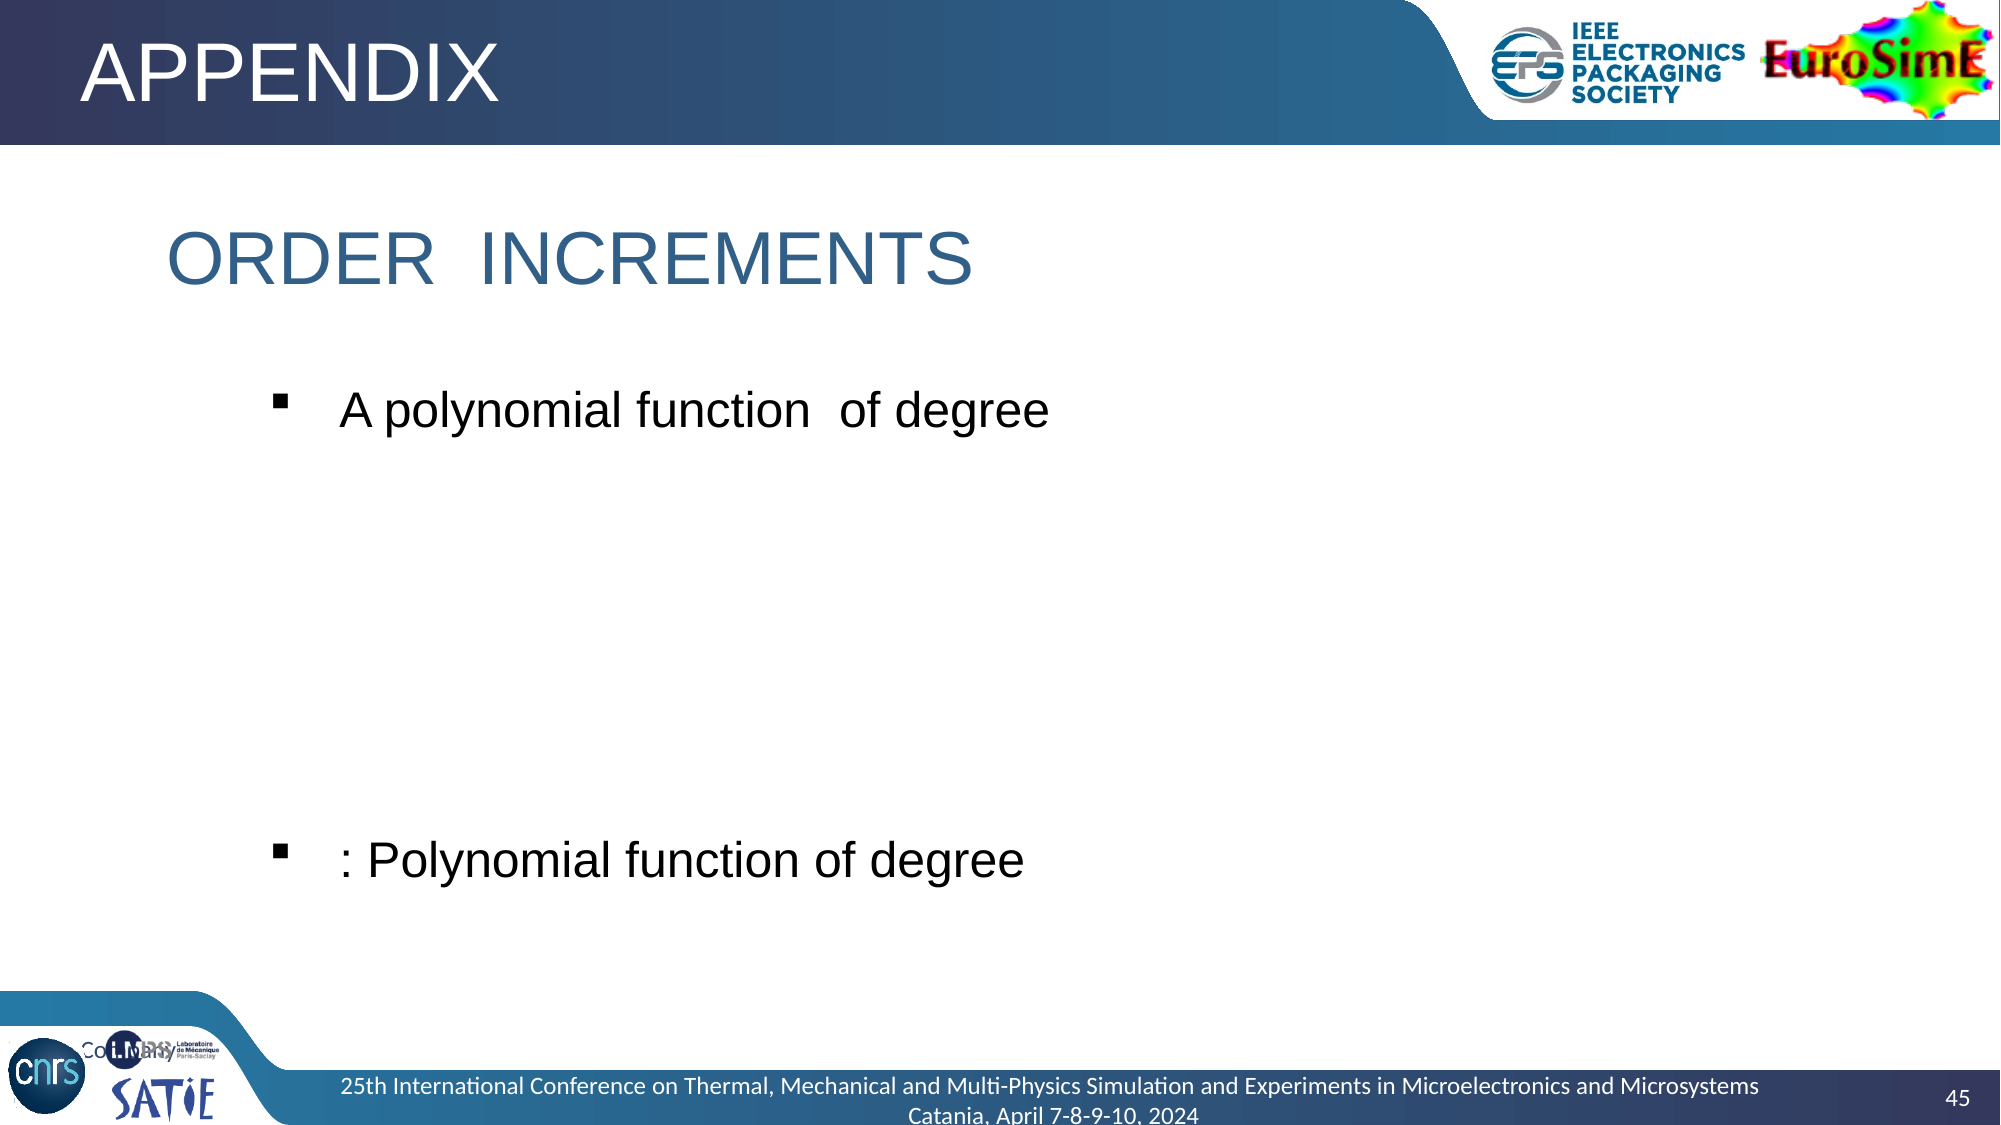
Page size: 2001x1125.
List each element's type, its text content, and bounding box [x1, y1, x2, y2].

text_box 44 [1881, 1066, 1986, 1125]
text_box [7, 1011, 238, 1122]
text_box APPENDIX [65, 10, 1084, 126]
picture [1485, 0, 1998, 123]
text_box 25th International Conference on Thermal, Mechanical and Multi-Physics Simulation and Experiments in Microelectronics and Microsystems Catania, April 7-8-9-10, 2024 [321, 1069, 1787, 1125]
text_box [249, 586, 1750, 858]
